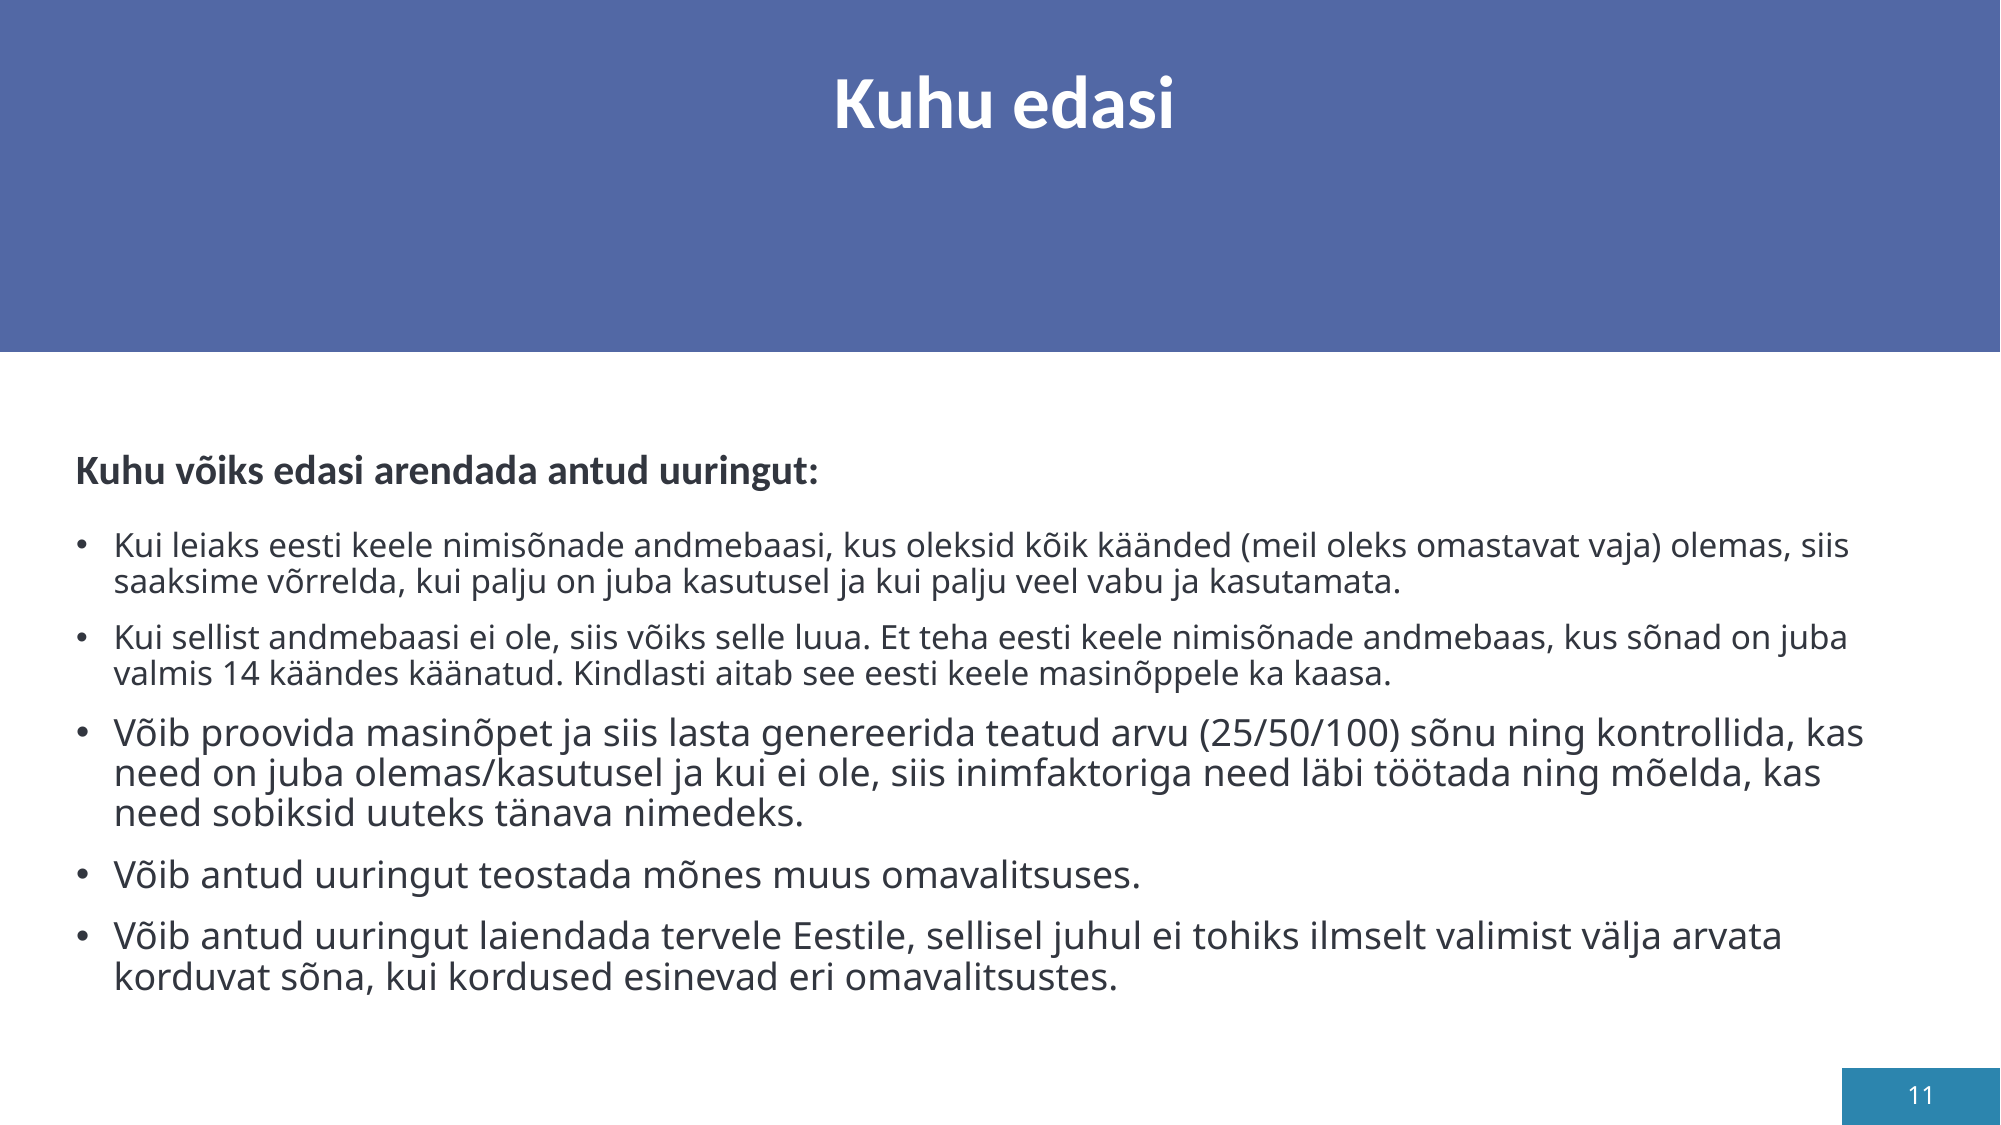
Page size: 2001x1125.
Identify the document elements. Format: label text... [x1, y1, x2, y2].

list Kuhu võiks edasi arendada antud uuringut: [60, 428, 977, 514]
title Kuhu edasi [60, 42, 1951, 167]
list Kui leiaks eesti keele nimisõnade andmebaasi, kus oleksid kõik käänded (meil oleks omastavat vaja) olemas, siis saaksime võrrelda, kui palju on juba kasutusel ja kui palju veel vabu ja kasutamata. Kui sellist andmebaasi ei ole, siis võiks selle luua. Et teha eesti keele nimisõnade andmebaas, kus sõnad on juba valmis 14 käändes käänatud. Kindlasti aitab see eesti keele masinõppele ka kaasa. Võib proovida masinõpet ja siis lasta genereerida teatud arvu (25/50/100) sõnu ning kontrollida, kas need on juba olemas/kasutusel ja kui ei ole, siis inimfaktoriga need läbi töötada ning mõelda, kas need sobiksid uuteks tänava nimedeks. Võib antud uuringut teostada mõnes muus omavalitsuses. Võib antud uuringut laiendada tervele Eestile, sellisel juhul ei tohiks ilmselt valimist välja arvata korduvat sõna, kui kordused esinevad eri omavalitsustes. [60, 521, 1890, 1080]
slide_number 11 [1889, 1079, 1951, 1114]
